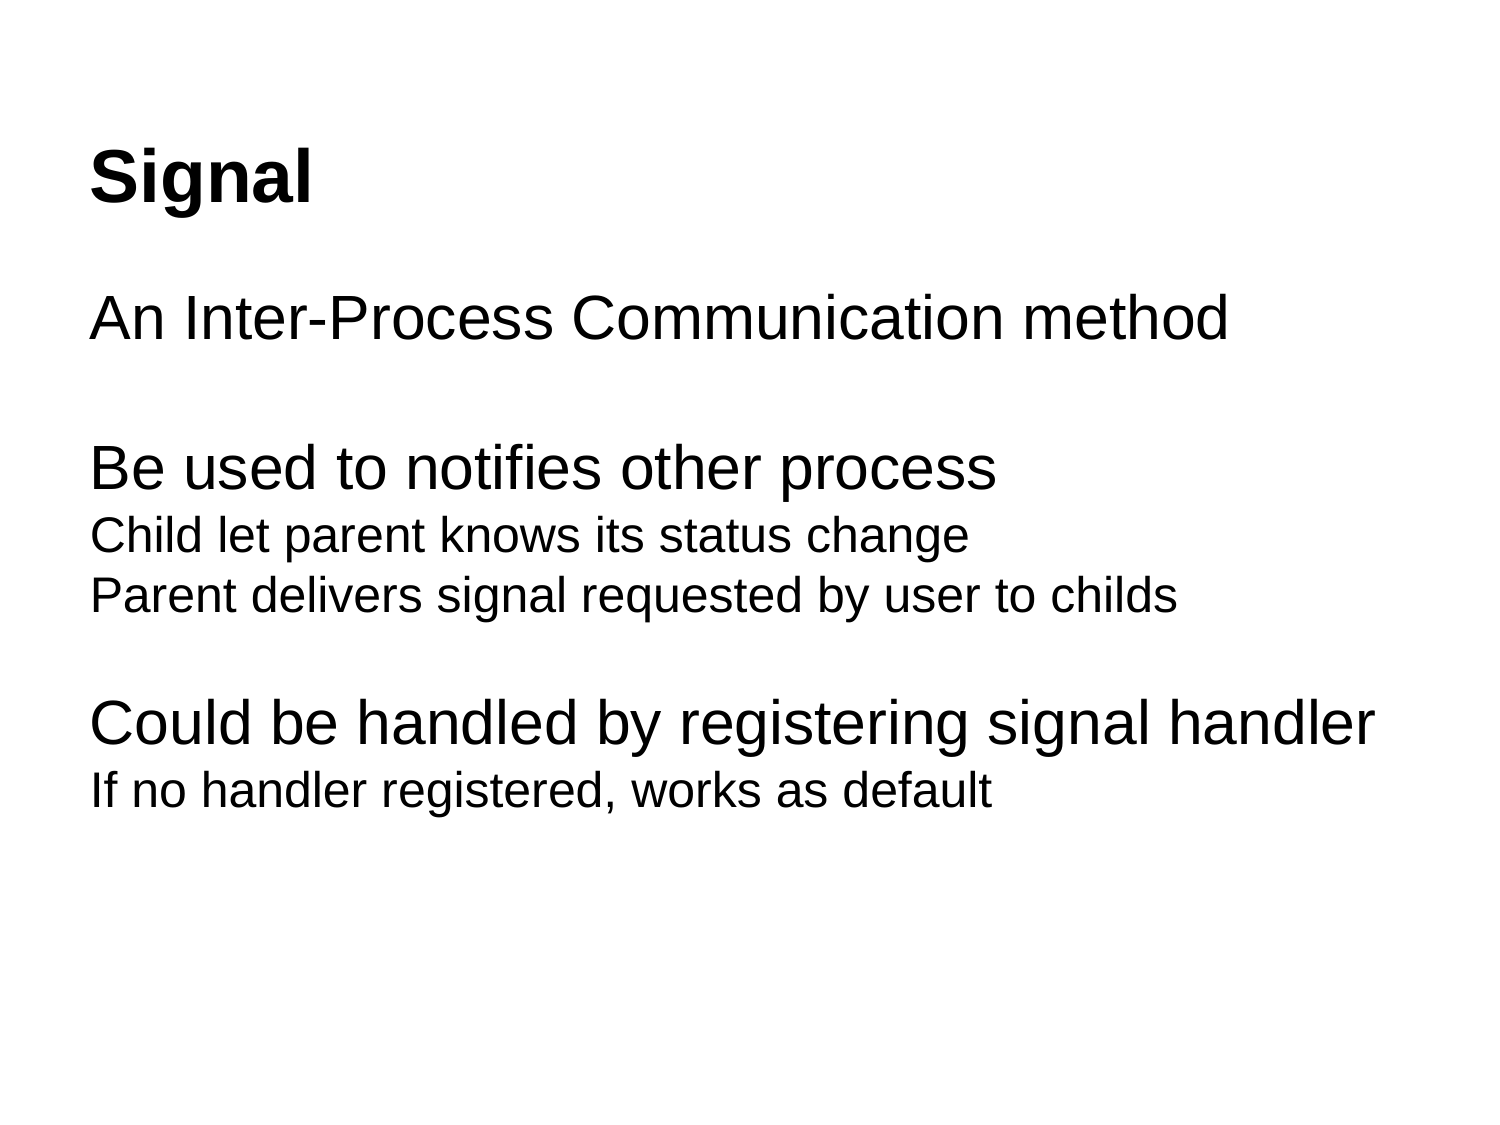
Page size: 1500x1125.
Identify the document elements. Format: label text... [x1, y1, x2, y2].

text_box An Inter-Process Communication method Be used to notifies other process Child let parent knows its status change Parent delivers signal requested by user to childs Could be handled by registering signal handler If no handler registered, works as default [75, 262, 1425, 1078]
text_box Signal [75, 45, 1425, 233]
